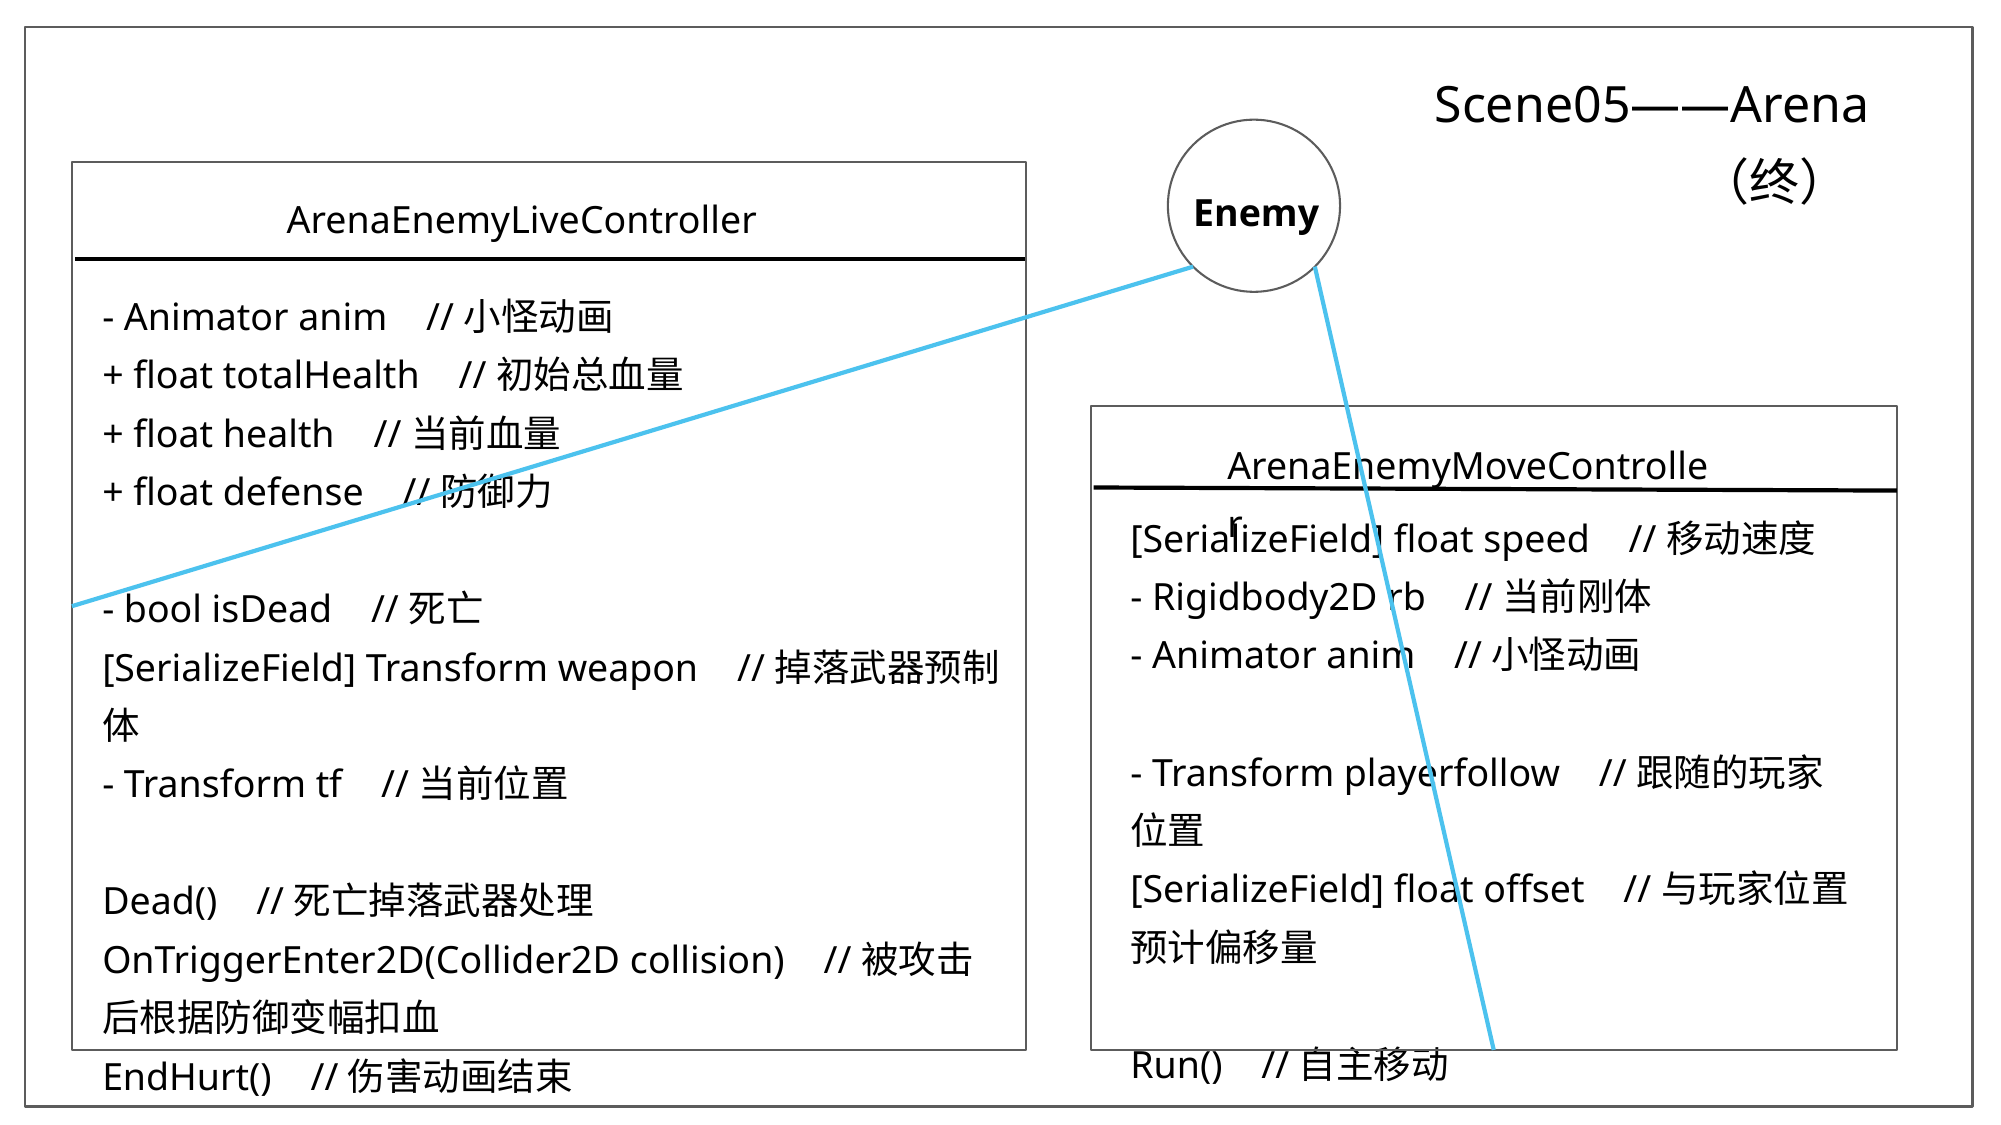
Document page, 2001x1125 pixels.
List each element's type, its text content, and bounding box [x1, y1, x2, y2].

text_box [1314, 266, 1494, 407]
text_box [1025, 266, 1194, 607]
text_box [1167, 119, 1341, 292]
text_box [25, 26, 1973, 1107]
text_box Scene05——Arena （终） [1357, 46, 1947, 120]
text_box [1369, 491, 1897, 1050]
text_box [1090, 491, 1491, 1050]
text_box [1350, 406, 1897, 487]
text_box [1194, 406, 1362, 486]
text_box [1194, 487, 1897, 491]
text_box [71, 321, 1026, 1050]
text_box [71, 162, 1026, 603]
